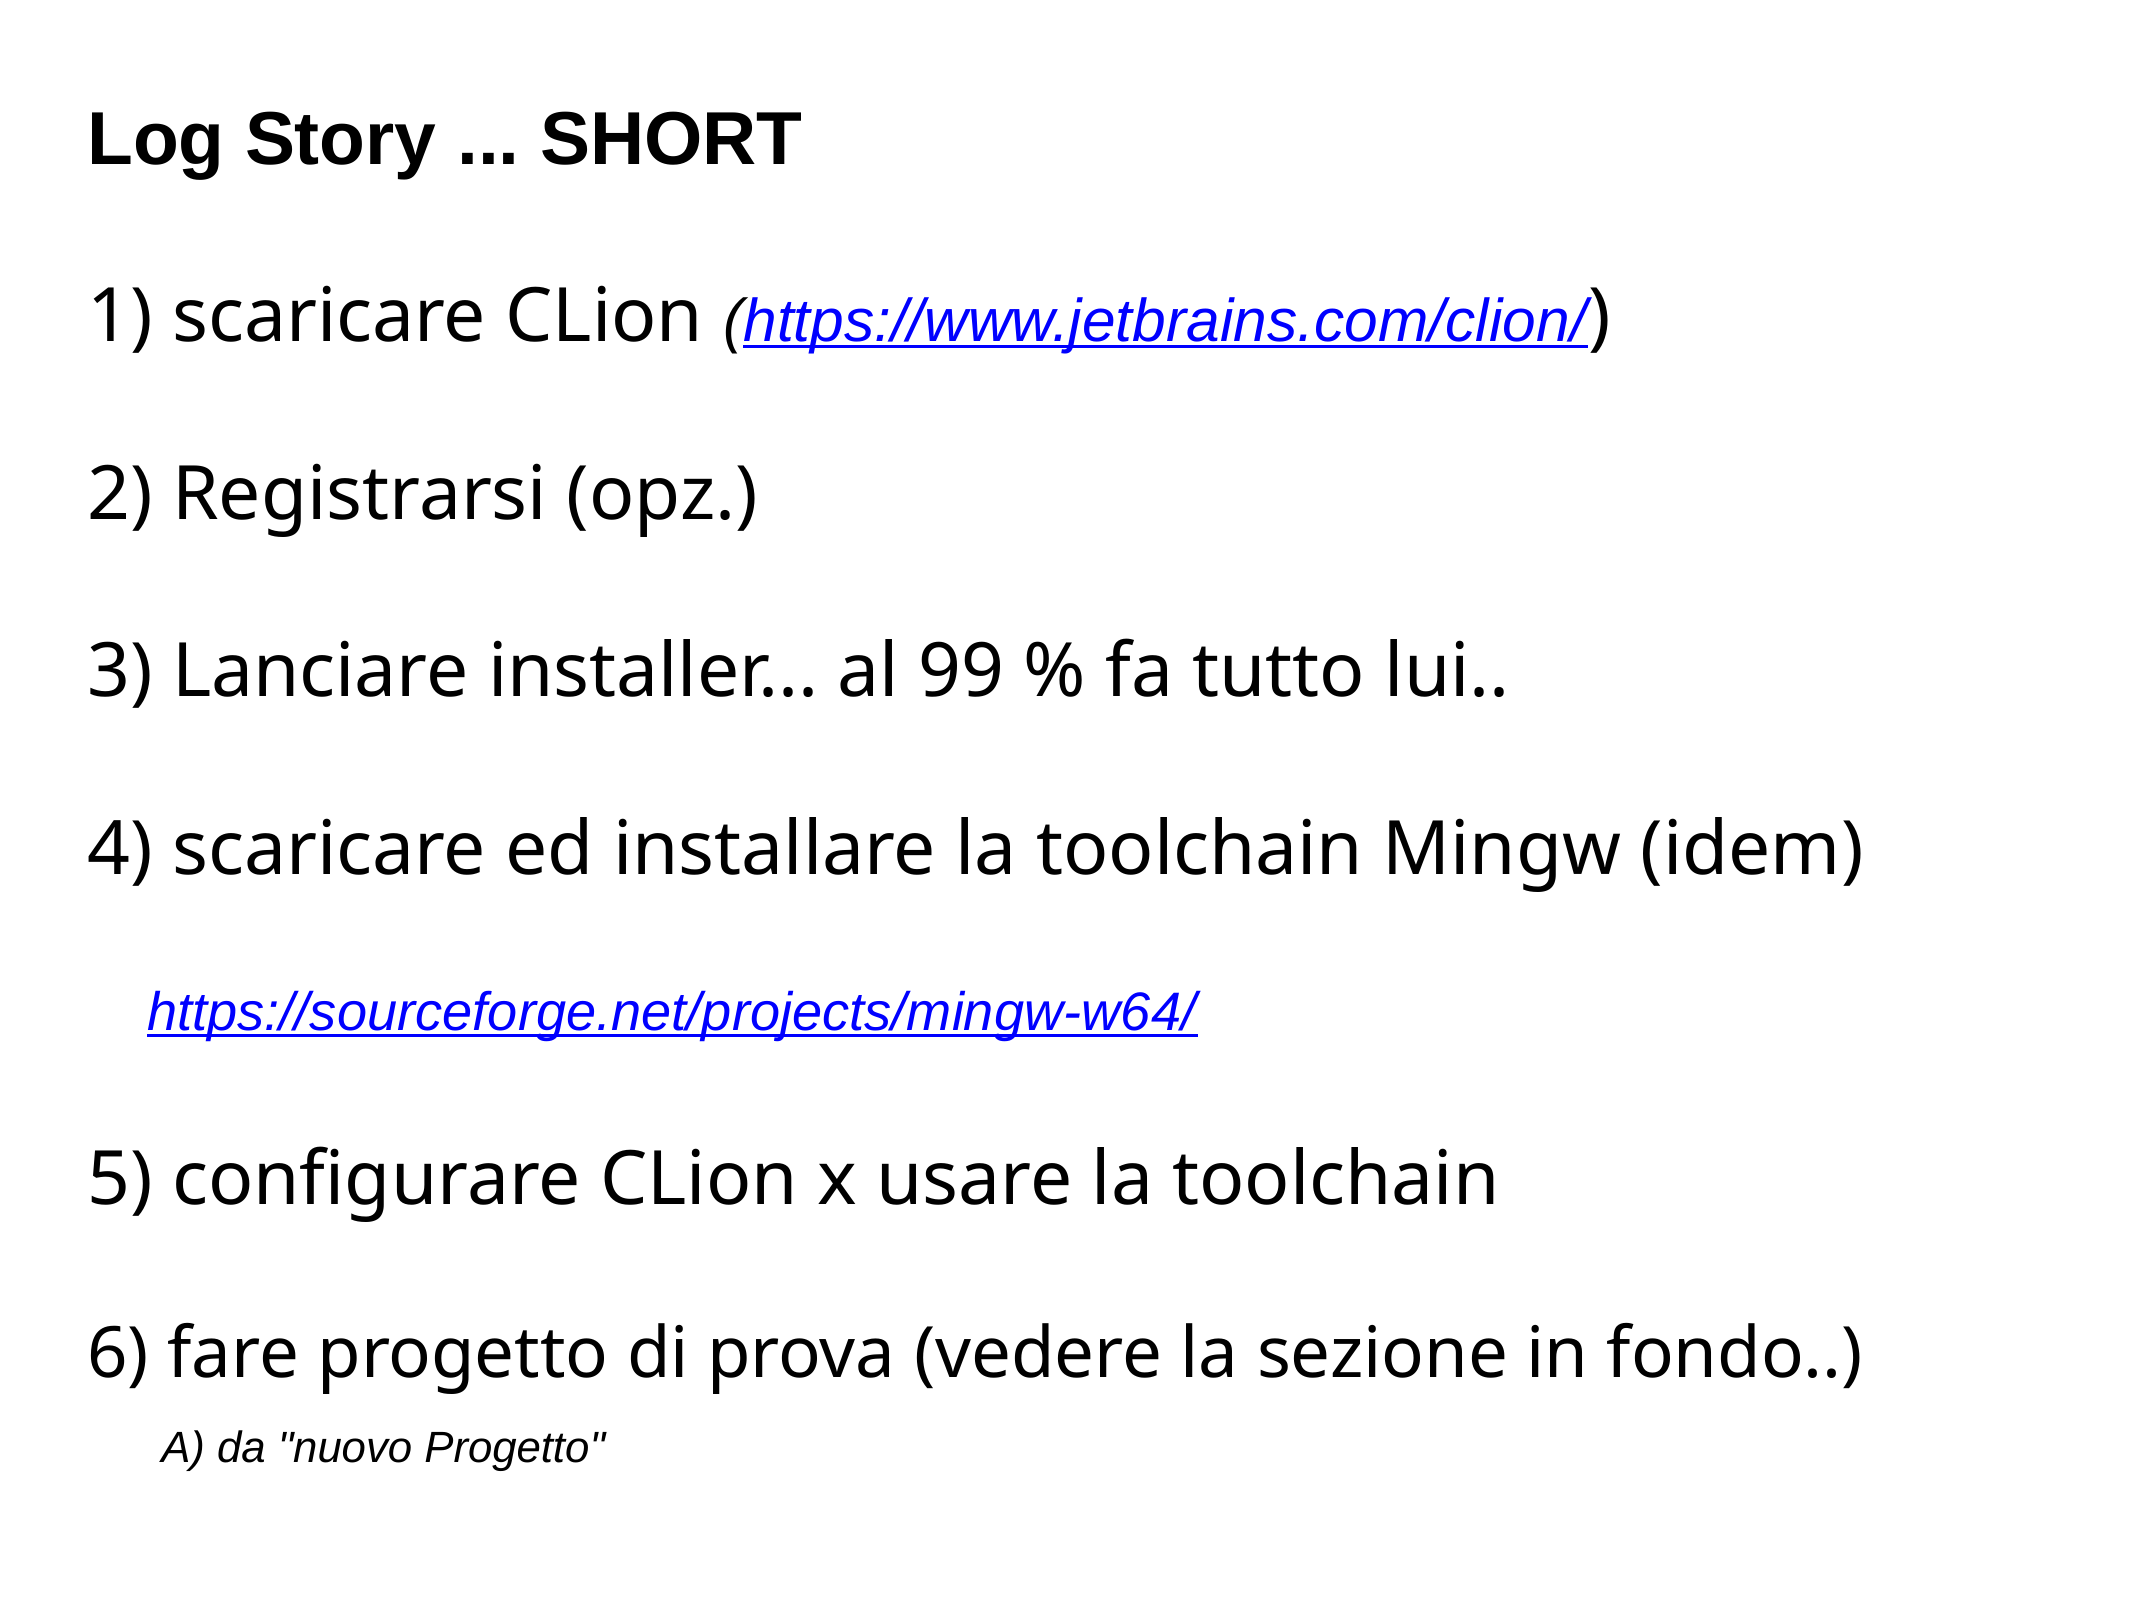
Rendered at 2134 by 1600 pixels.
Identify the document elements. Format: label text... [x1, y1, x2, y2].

list Log Story ... SHORT 1) scaricare CLion (https://www.jetbrains.com/clion/) 2) Registrarsi (opz.) 3) Lanciare installer... al 99 % fa tutto lui.. 4) scaricare ed installare la toolchain Mingw (idem) https://sourceforge.net/projects/mingw-w64/ 5) configurare CLion x usare la toolchain 6) fare progetto di prova (vedere la sezione in fondo..) A) da "nuovo Progetto" [78, 80, 2018, 1556]
